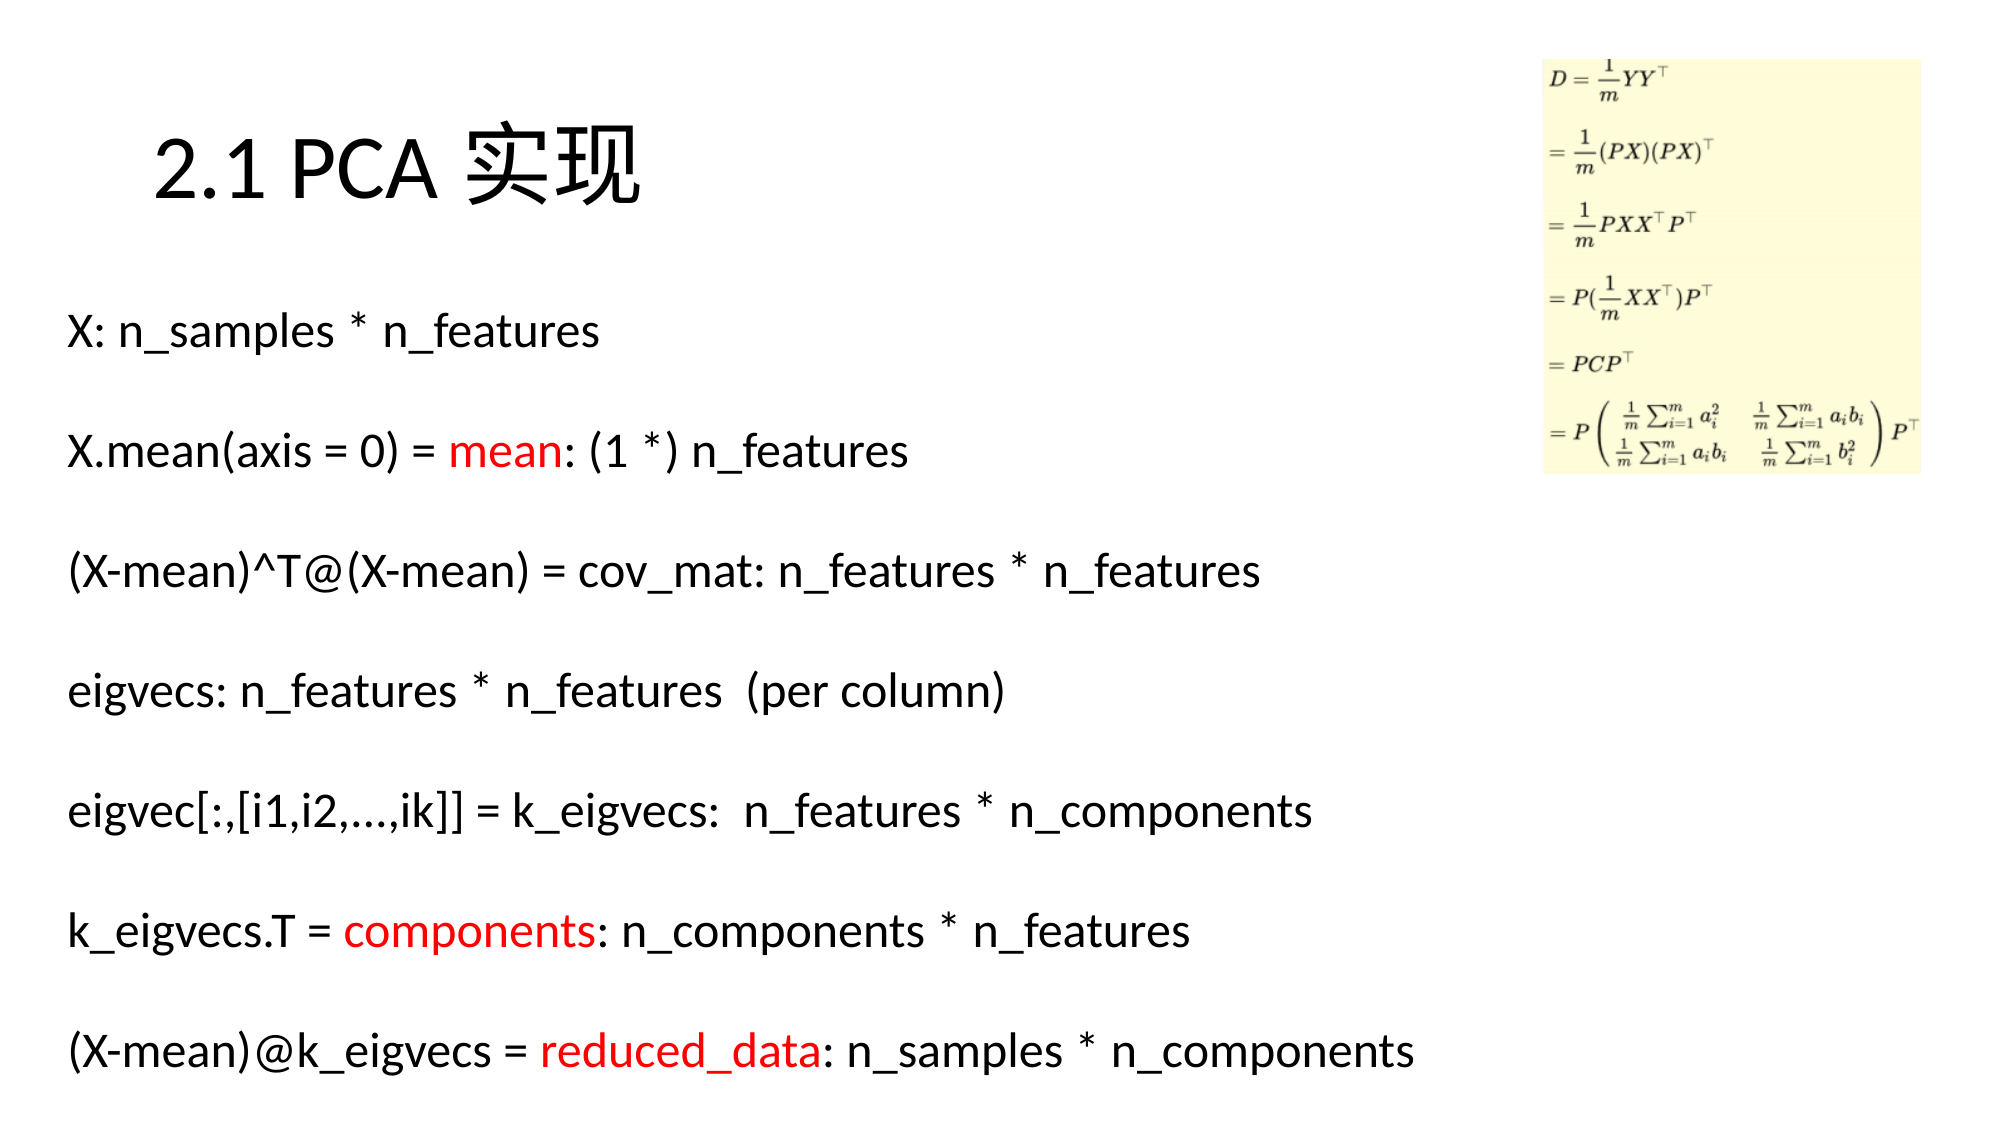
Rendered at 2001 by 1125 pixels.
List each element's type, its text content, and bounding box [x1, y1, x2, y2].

picture [1542, 59, 1921, 474]
title 2.1 PCA实现 [137, 59, 1542, 278]
text_box X: n_samples * n_features X.mean(axis = 0) = mean: (1 *) n_features (X-mean)^T@(X-mean) = cov_mat: n_features * n_features eigvecs: n_features * n_features (per column) eigvec[:,[i1,i2,...,ik]] = k_eigvecs: n_features * n_components k_eigvecs.T = components: n_components * n_features (X-mean)@k_eigvecs = reduced_data: n_samples * n_components [52, 290, 1558, 1125]
